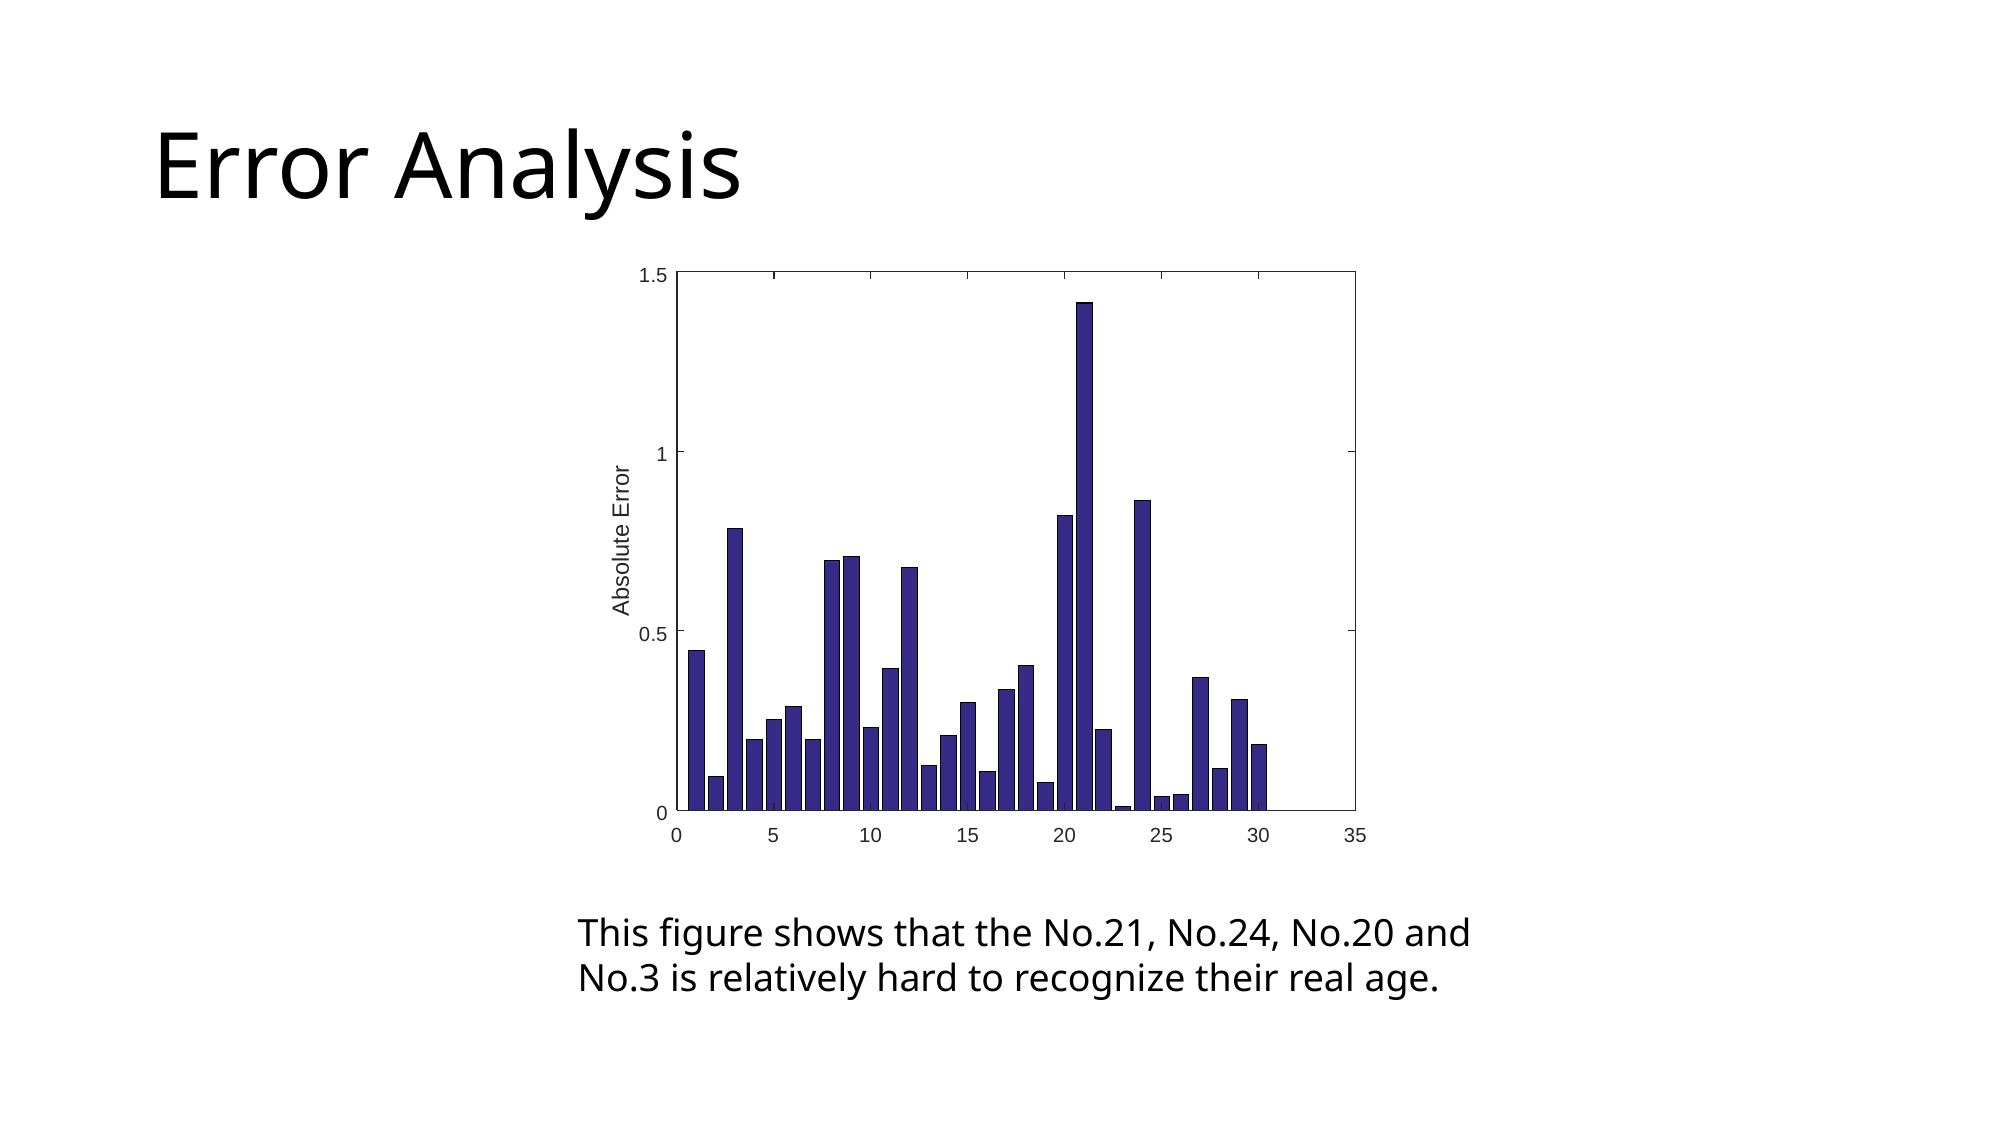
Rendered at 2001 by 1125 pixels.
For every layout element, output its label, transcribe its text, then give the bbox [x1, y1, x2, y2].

title Error Analysis [137, 59, 1863, 278]
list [562, 223, 1438, 881]
text_box This figure shows that the No.21, No.24, No.20 and No.3 is relatively hard to recognize their real age. [562, 901, 1563, 1007]
